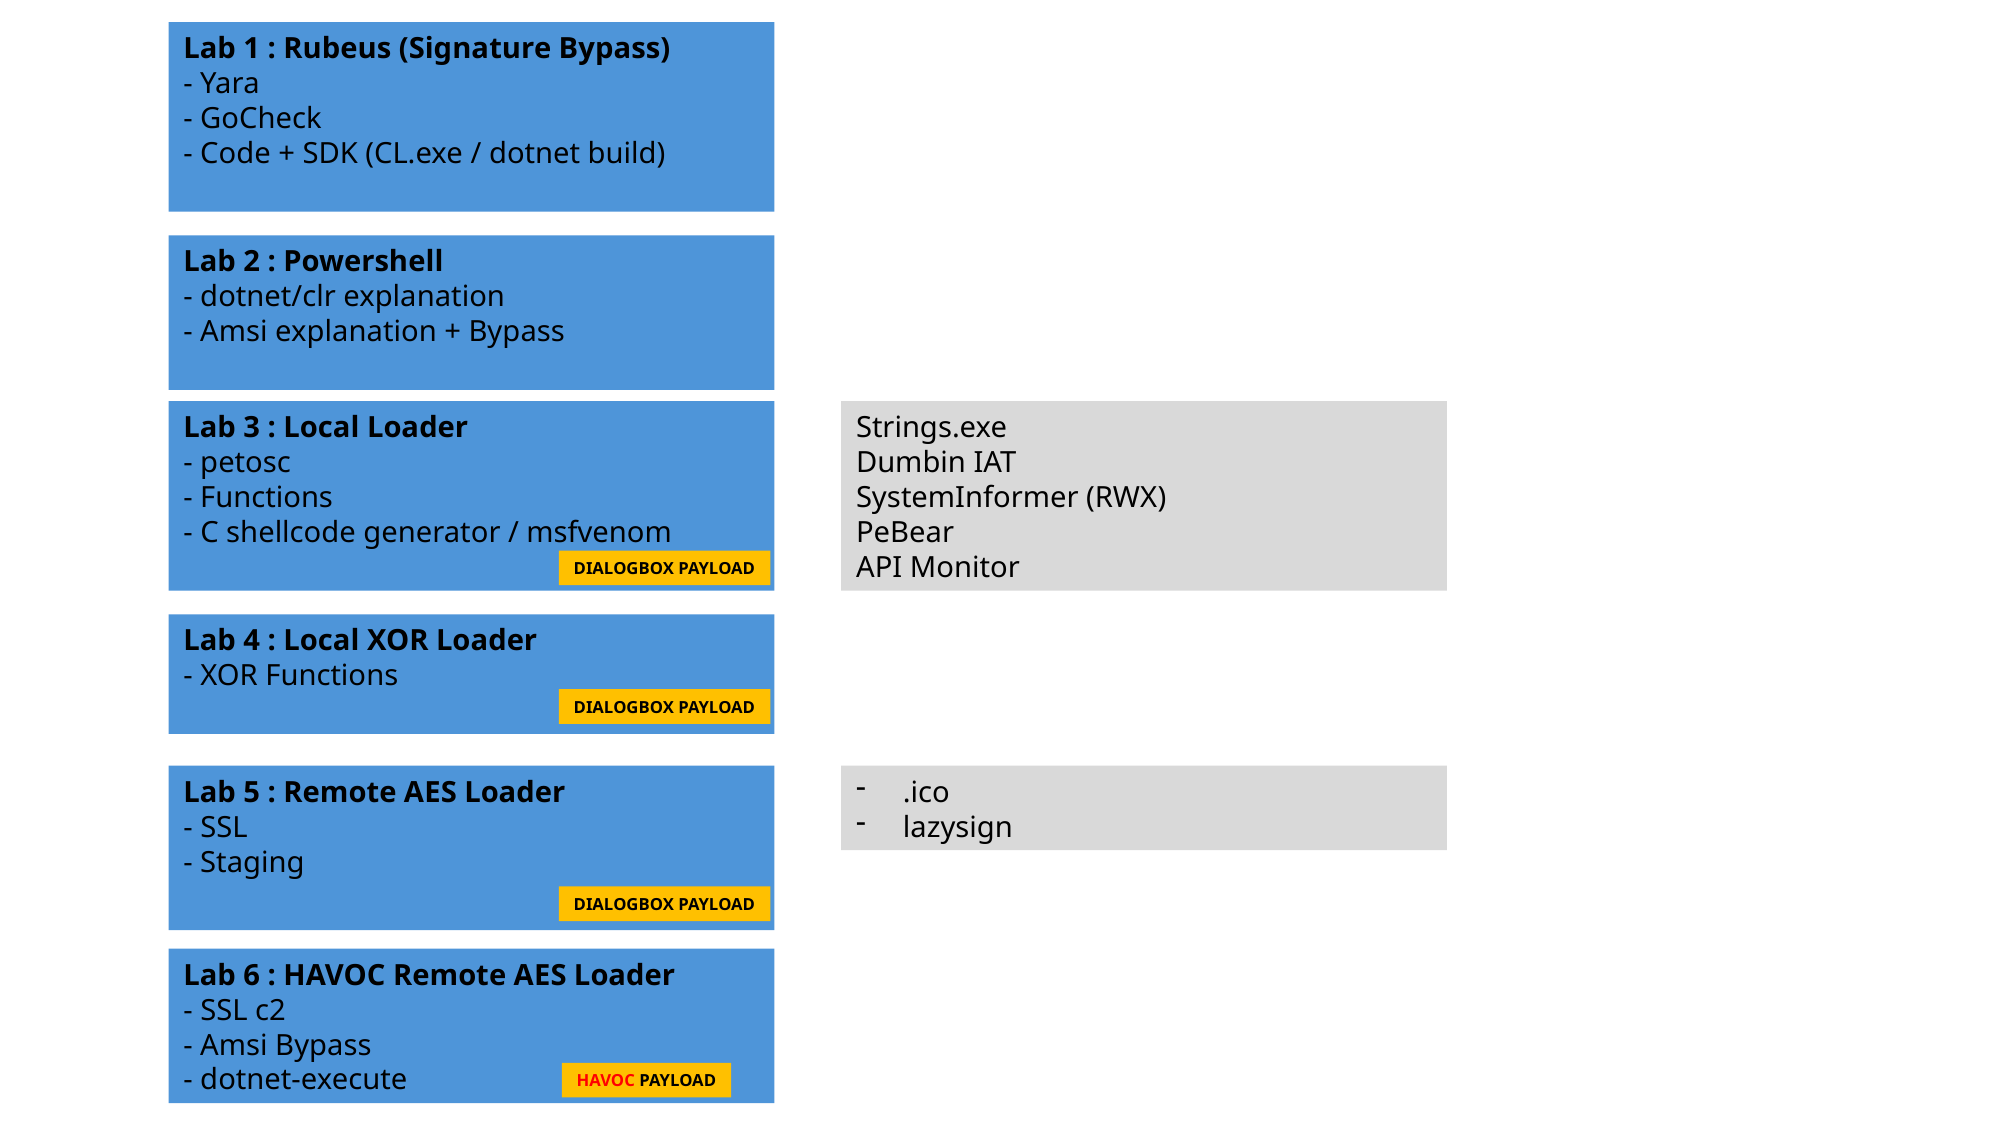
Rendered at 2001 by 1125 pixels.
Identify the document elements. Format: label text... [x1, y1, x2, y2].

text_box DIALOGBOX PAYLOAD [558, 550, 771, 586]
text_box DIALOGBOX PAYLOAD [558, 886, 771, 922]
text_box HAVOC PAYLOAD [561, 1062, 732, 1098]
text_box Lab 1 : Rubeus (Signature Bypass) - Yara - GoCheck - Code + SDK (CL.exe / dotnet build) [168, 22, 775, 212]
text_box Lab 3 : Local Loader - petosc - Functions - C shellcode generator / msfvenom [168, 401, 775, 591]
text_box Lab 6 : HAVOC Remote AES Loader - SSL c2 - Amsi Bypass - dotnet-execute [168, 948, 775, 1104]
text_box Lab 5 : Remote AES Loader - SSL - Staging [168, 765, 775, 931]
text_box .ico lazysign [841, 765, 1447, 851]
text_box Strings.exe Dumbin IAT SystemInformer (RWX) PeBear API Monitor [841, 401, 1447, 591]
text_box DIALOGBOX PAYLOAD [558, 689, 771, 724]
text_box Lab 2 : Powershell - dotnet/clr explanation - Amsi explanation + Bypass [168, 235, 775, 390]
text_box Lab 4 : Local XOR Loader - XOR Functions [168, 614, 775, 734]
